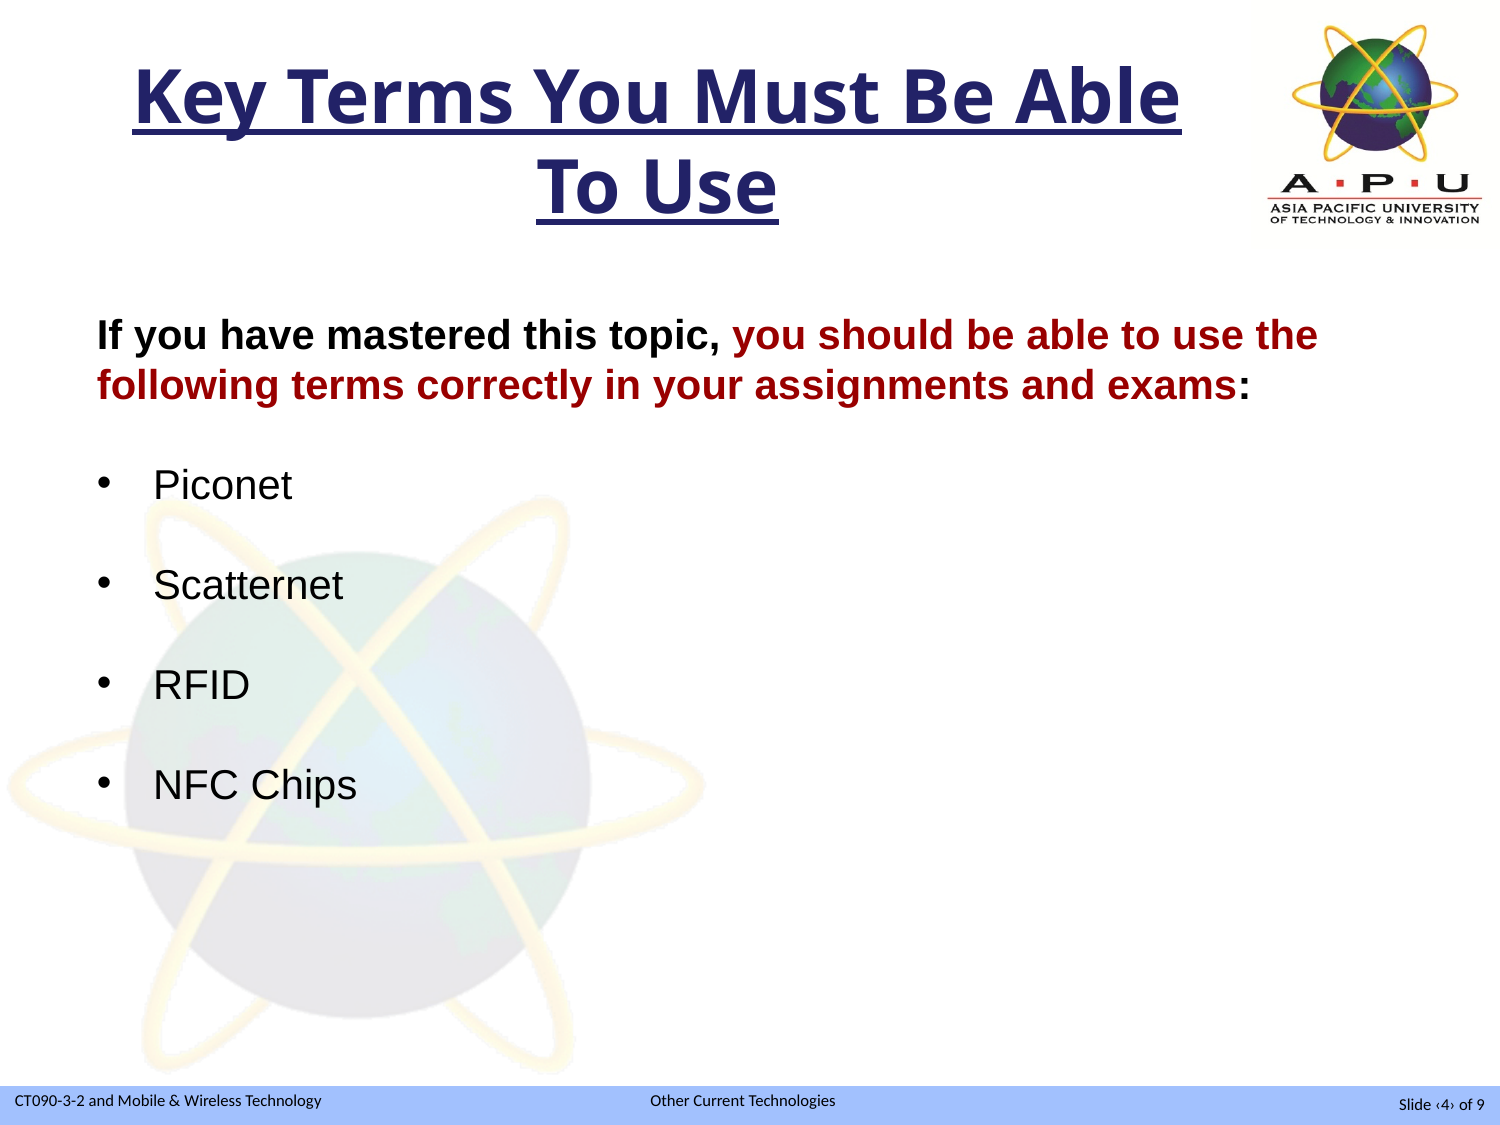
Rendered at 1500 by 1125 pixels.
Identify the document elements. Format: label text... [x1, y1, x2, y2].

picture [1251, 0, 1500, 249]
title Key Terms You Must Be Able To Use [79, 45, 1235, 233]
text_box If you have mastered this topic, you should be able to use the following terms correctly in your assignments and exams: Piconet Scatternet RFID NFC Chips [82, 299, 1413, 865]
footer Slide ‹4› of 9 [1024, 1086, 1500, 1125]
